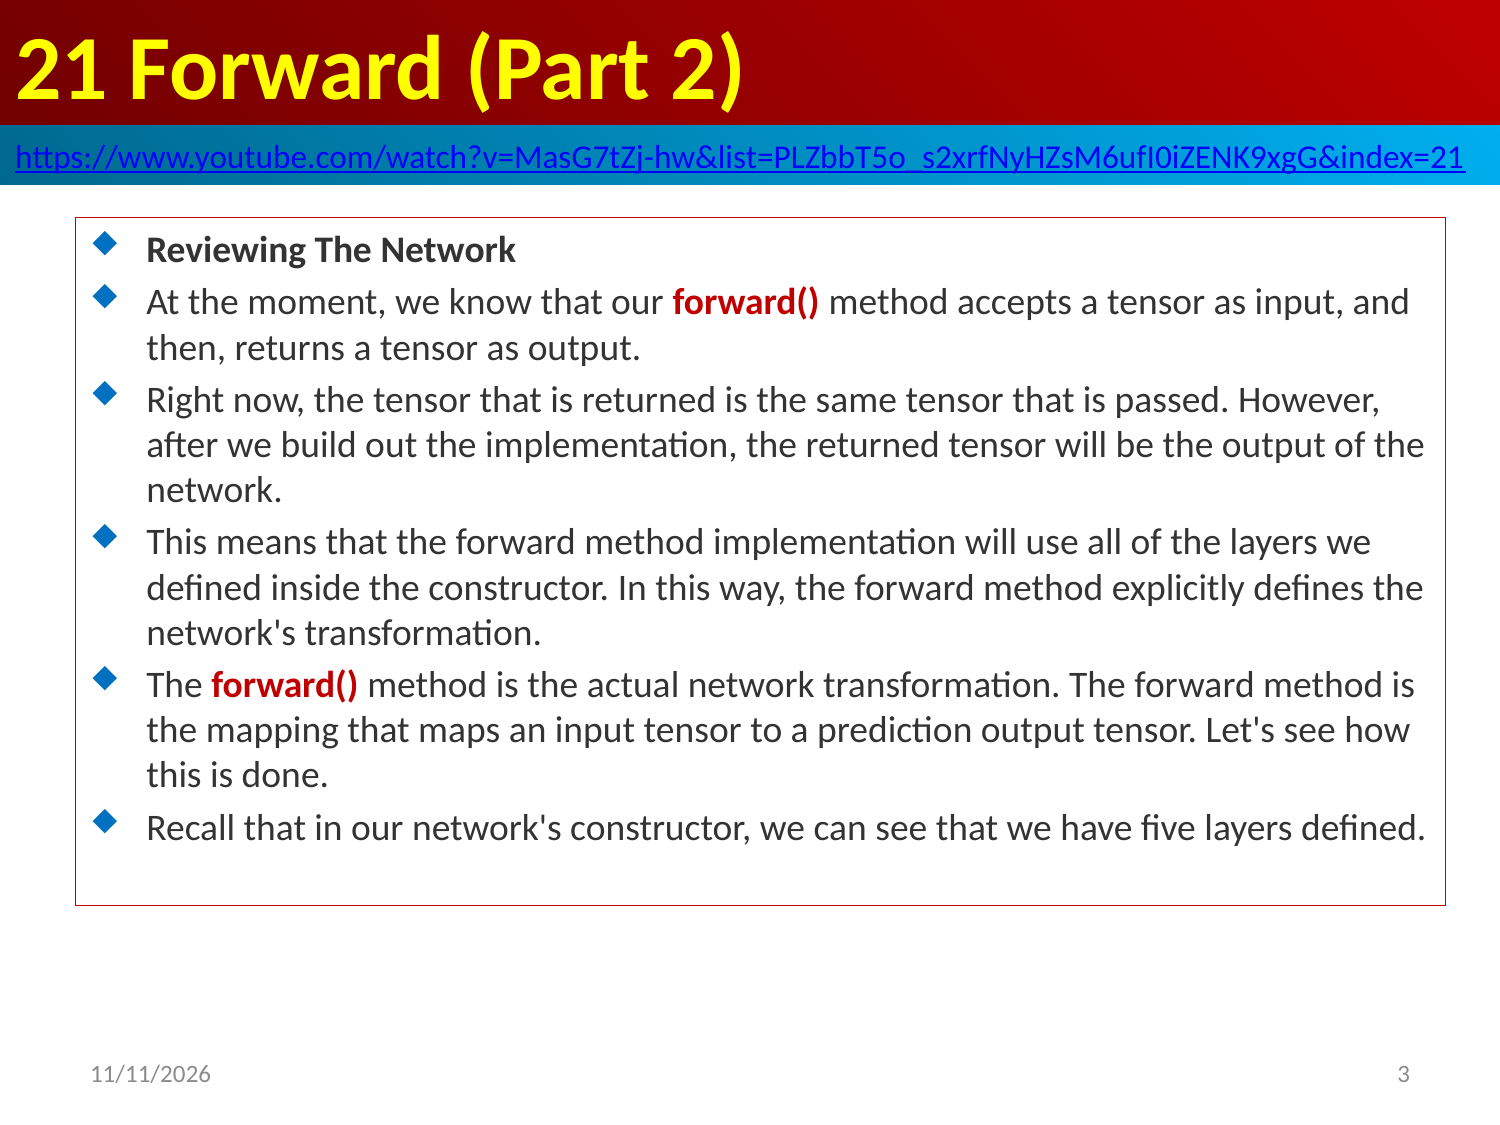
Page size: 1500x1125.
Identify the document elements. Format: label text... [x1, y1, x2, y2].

text_box https://www.youtube.com/watch?v=MasG7tZj-hw&list=PLZbbT5o_s2xrfNyHZsM6ufI0iZENK9xgG&index=21 [0, 125, 1500, 185]
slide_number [75, 1042, 425, 1103]
subtitle Reviewing The Network At the moment, we know that our forward() method accepts a tensor as input, and then, returns a tensor as output. Right now, the tensor that is returned is the same tensor that is passed. However, after we build out the implementation, the returned tensor will be the output of the network. This means that the forward method implementation will use all of the layers we defined inside the constructor. In this way, the forward method explicitly defines the network's transformation. The forward() method is the actual network transformation. The forward method is the mapping that maps an input tensor to a prediction output tensor. Let's see how this is done. Recall that in our network's constructor, we can see that we have five layers defined. [75, 217, 1446, 906]
slide_number 3 [1074, 1042, 1425, 1103]
title 21 Forward (Part 2) [0, 0, 1500, 125]
